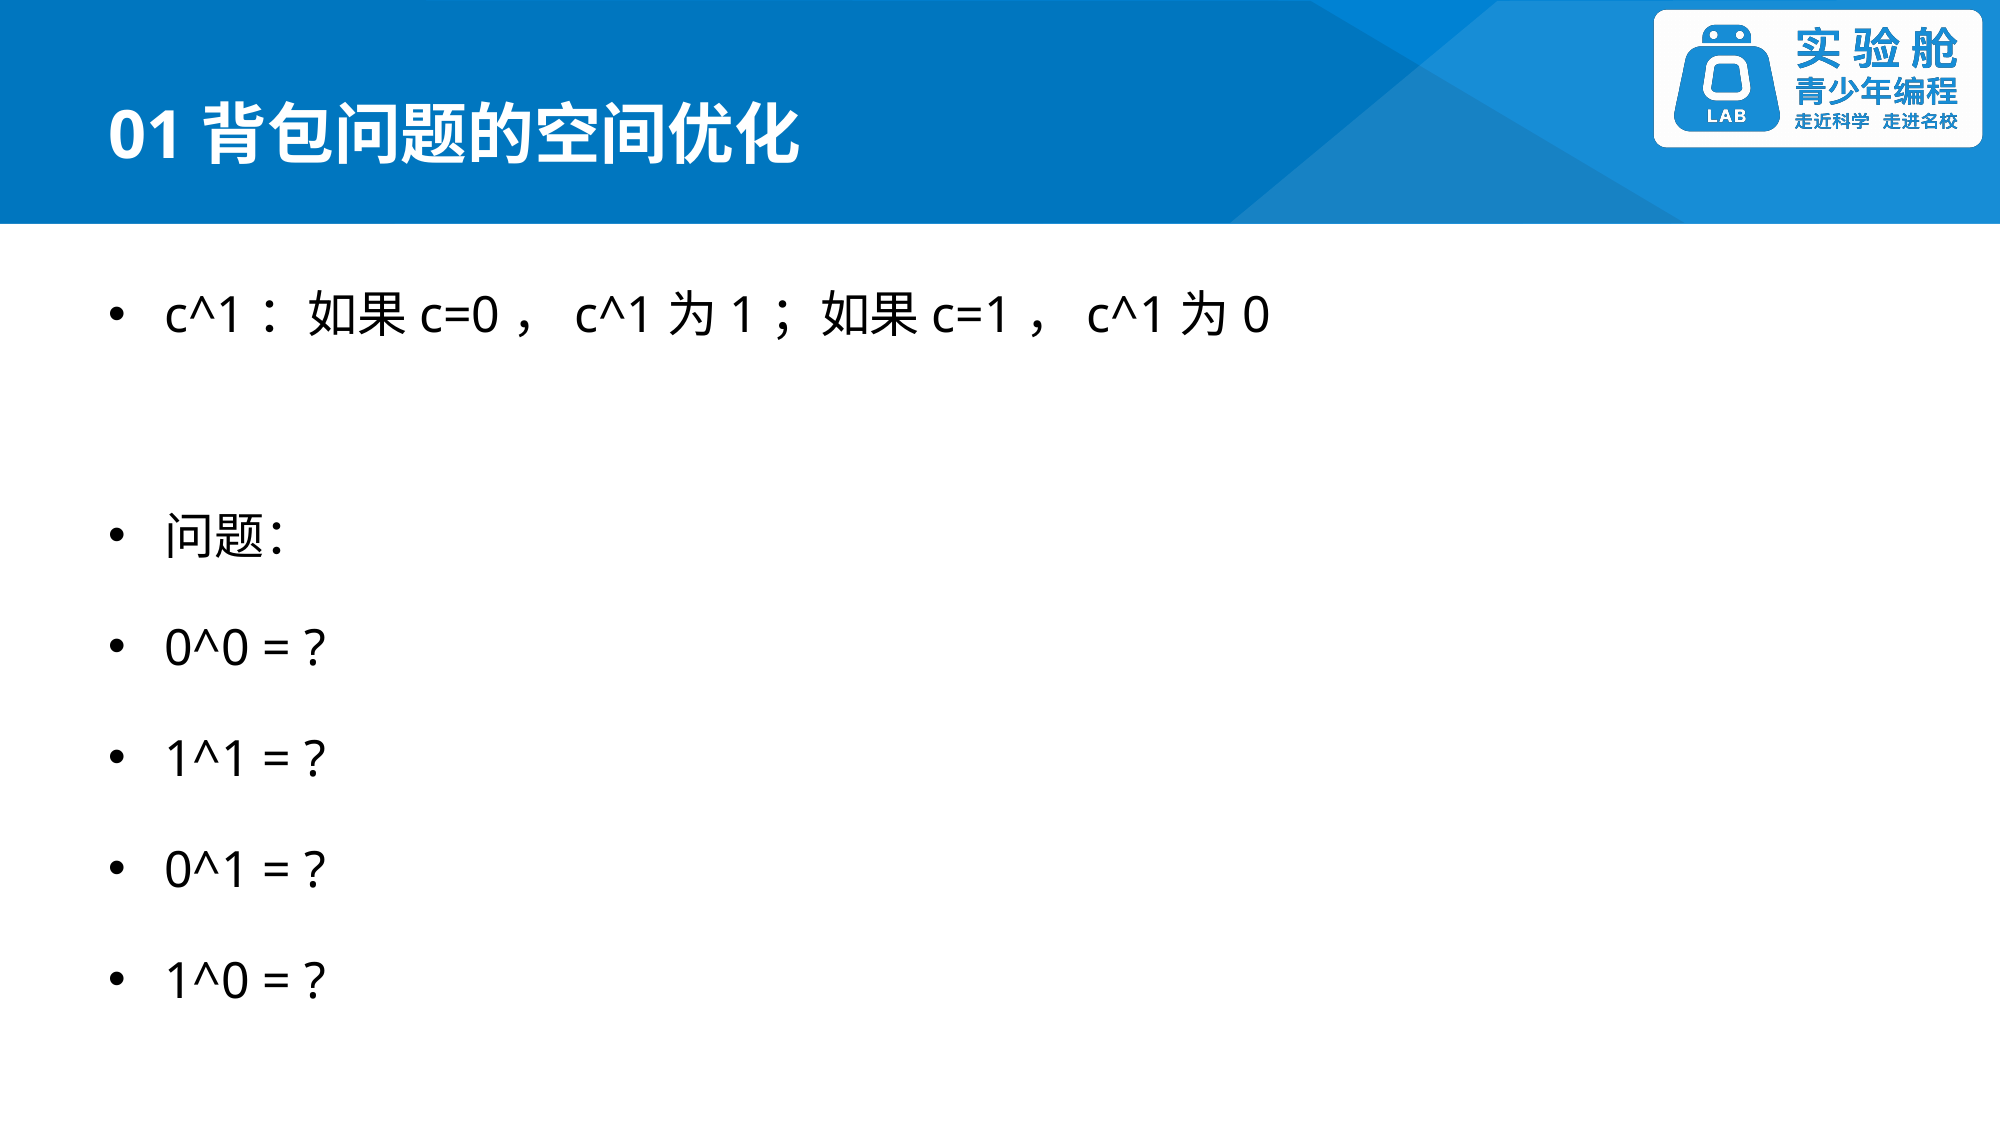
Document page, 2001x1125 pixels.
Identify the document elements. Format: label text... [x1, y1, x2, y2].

picture [1638, 0, 2000, 160]
list c^1：如果c=0，c^1为1；如果c=1，c^1为0 问题： 0^0 = ? 1^1 = ? 0^1 = ? 1^0 = ? [93, 245, 1543, 1011]
list 01背包问题的空间优化 [93, 93, 1547, 186]
